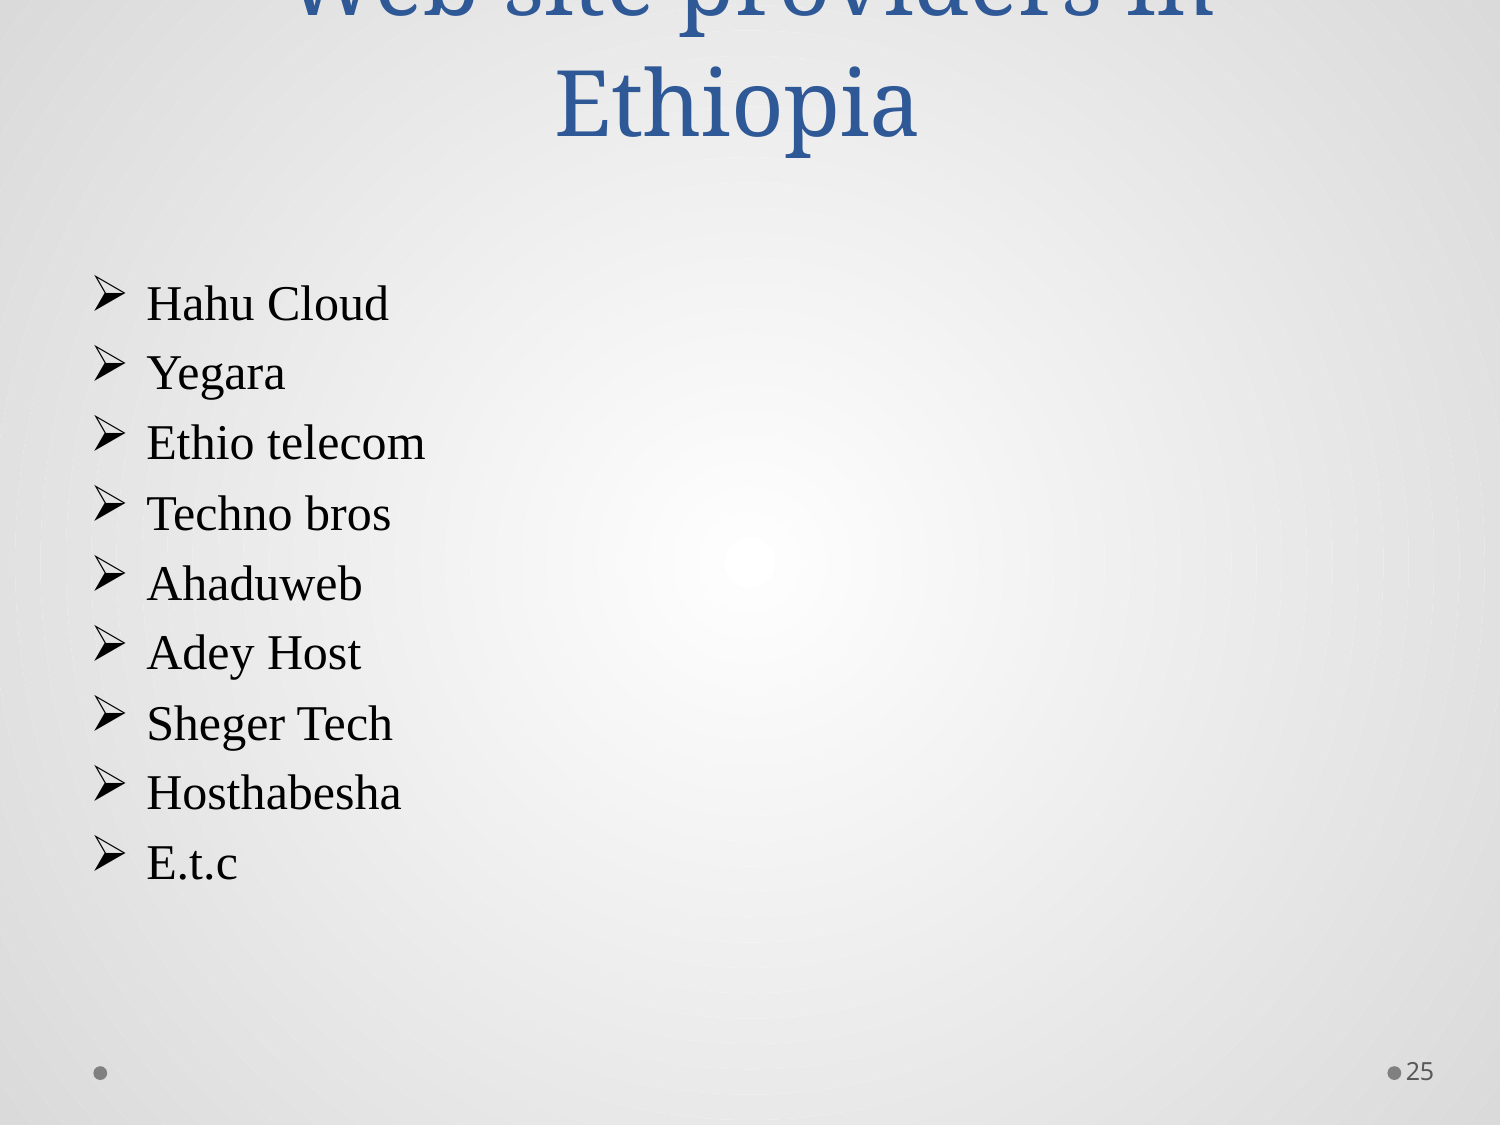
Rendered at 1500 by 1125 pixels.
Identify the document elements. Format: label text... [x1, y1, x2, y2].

title Web site providers in Ethiopia [75, 0, 1425, 163]
list Hahu Cloud Yegara Ethio telecom Techno bros Ahaduweb Adey Host Sheger Tech Hosthabesha E.t.c [75, 262, 1425, 1005]
slide_number 25 [1401, 1042, 1494, 1103]
